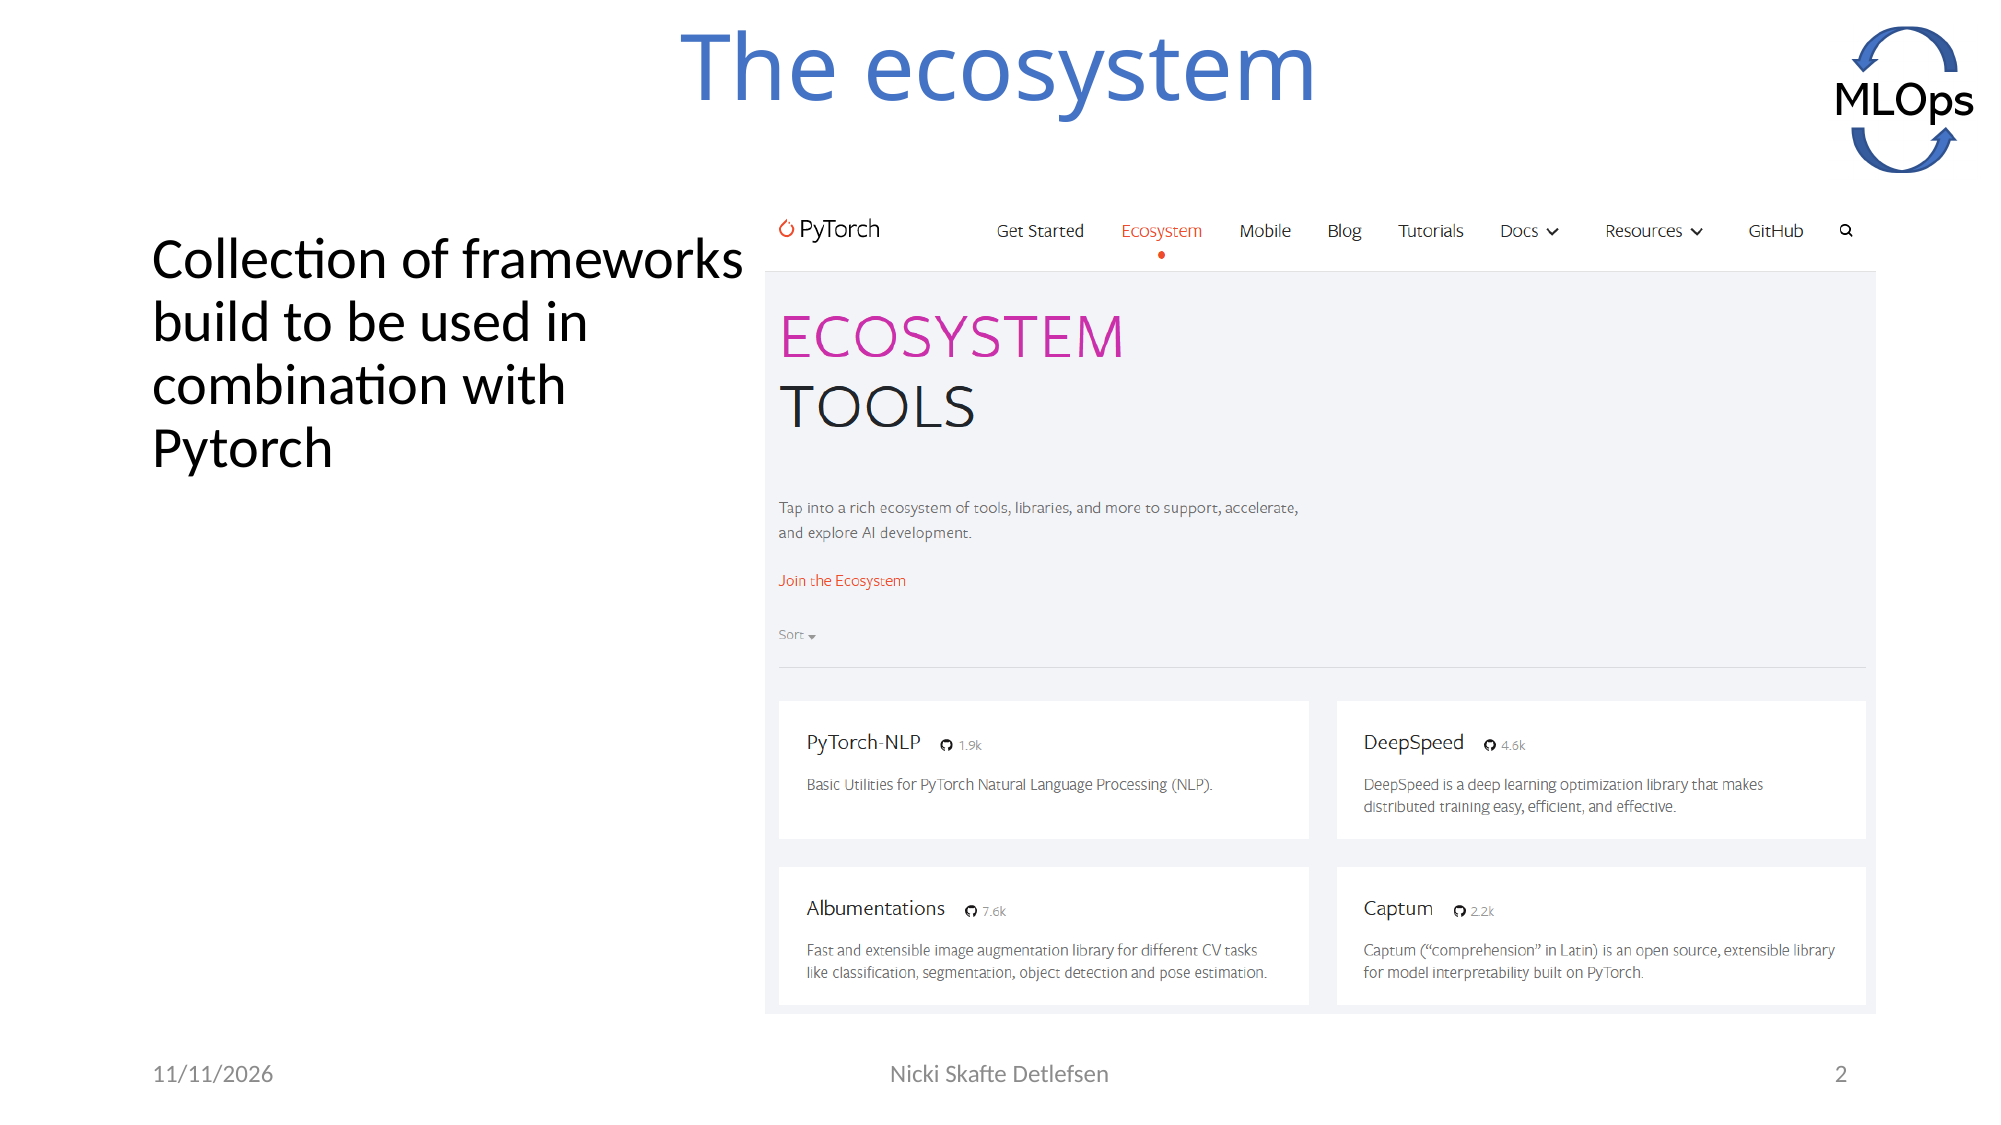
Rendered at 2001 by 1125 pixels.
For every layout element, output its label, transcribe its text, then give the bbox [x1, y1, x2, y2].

list Collection of frameworks build to be used in combination with Pytorch [137, 220, 765, 1014]
slide_number 2 [1412, 1042, 1863, 1103]
title The ecosystem [137, 0, 1863, 180]
picture [765, 192, 1876, 1014]
picture [1863, 22, 1978, 180]
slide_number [137, 1042, 588, 1103]
footer Nicki Skafte Detlefsen [662, 1042, 1338, 1103]
